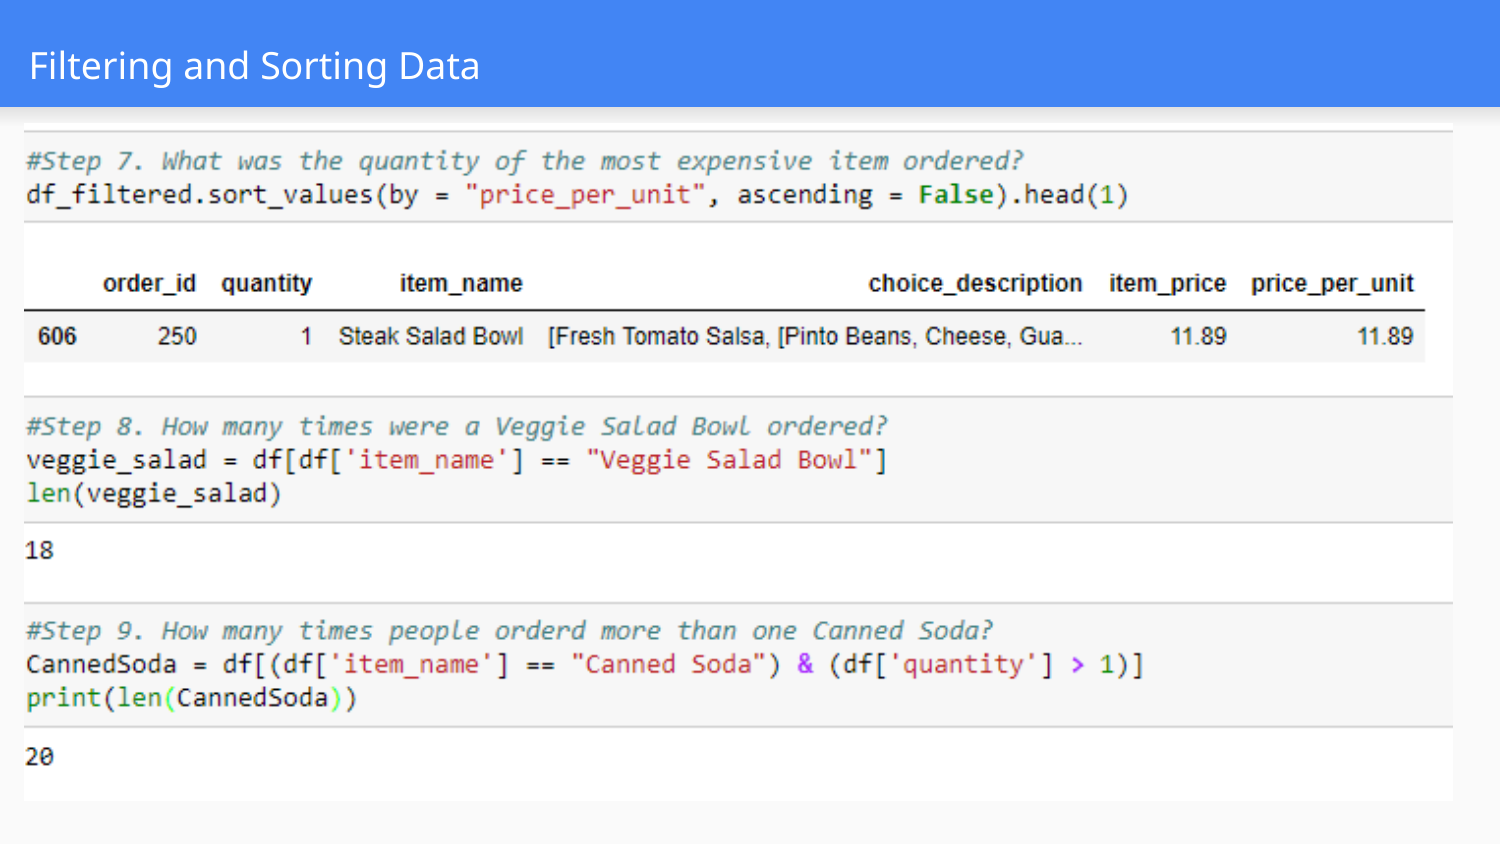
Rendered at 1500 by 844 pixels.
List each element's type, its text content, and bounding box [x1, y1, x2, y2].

picture [24, 123, 1453, 802]
title Filtering and Sorting Data [13, 30, 1462, 99]
